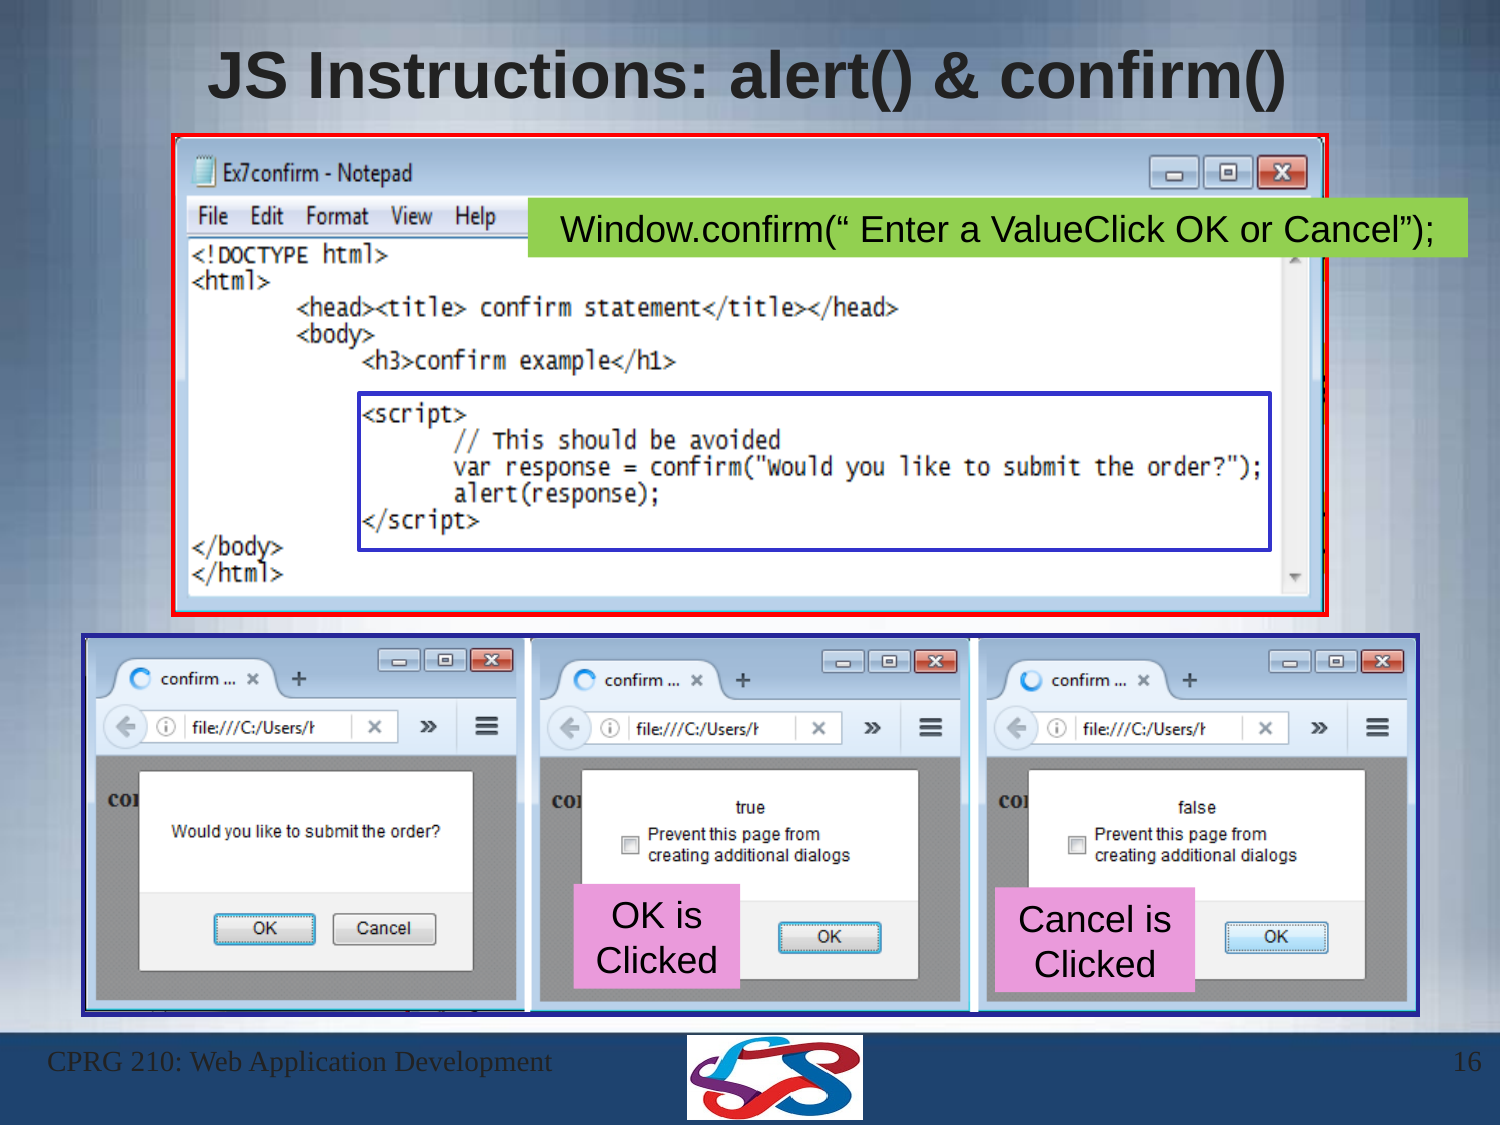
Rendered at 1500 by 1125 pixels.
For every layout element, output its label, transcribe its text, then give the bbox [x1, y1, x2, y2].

text_box Window.confirm(“ Enter a ValueClick OK or Cancel”); [1329, 197, 1468, 258]
picture [0, 0, 1500, 1125]
title JS Instructions: alert() & confirm() [0, 0, 1498, 167]
footer CPRG 210: Web Application Development [0, 1035, 600, 1111]
picture [174, 136, 1326, 613]
slide_number 16 [1184, 1035, 1498, 1111]
